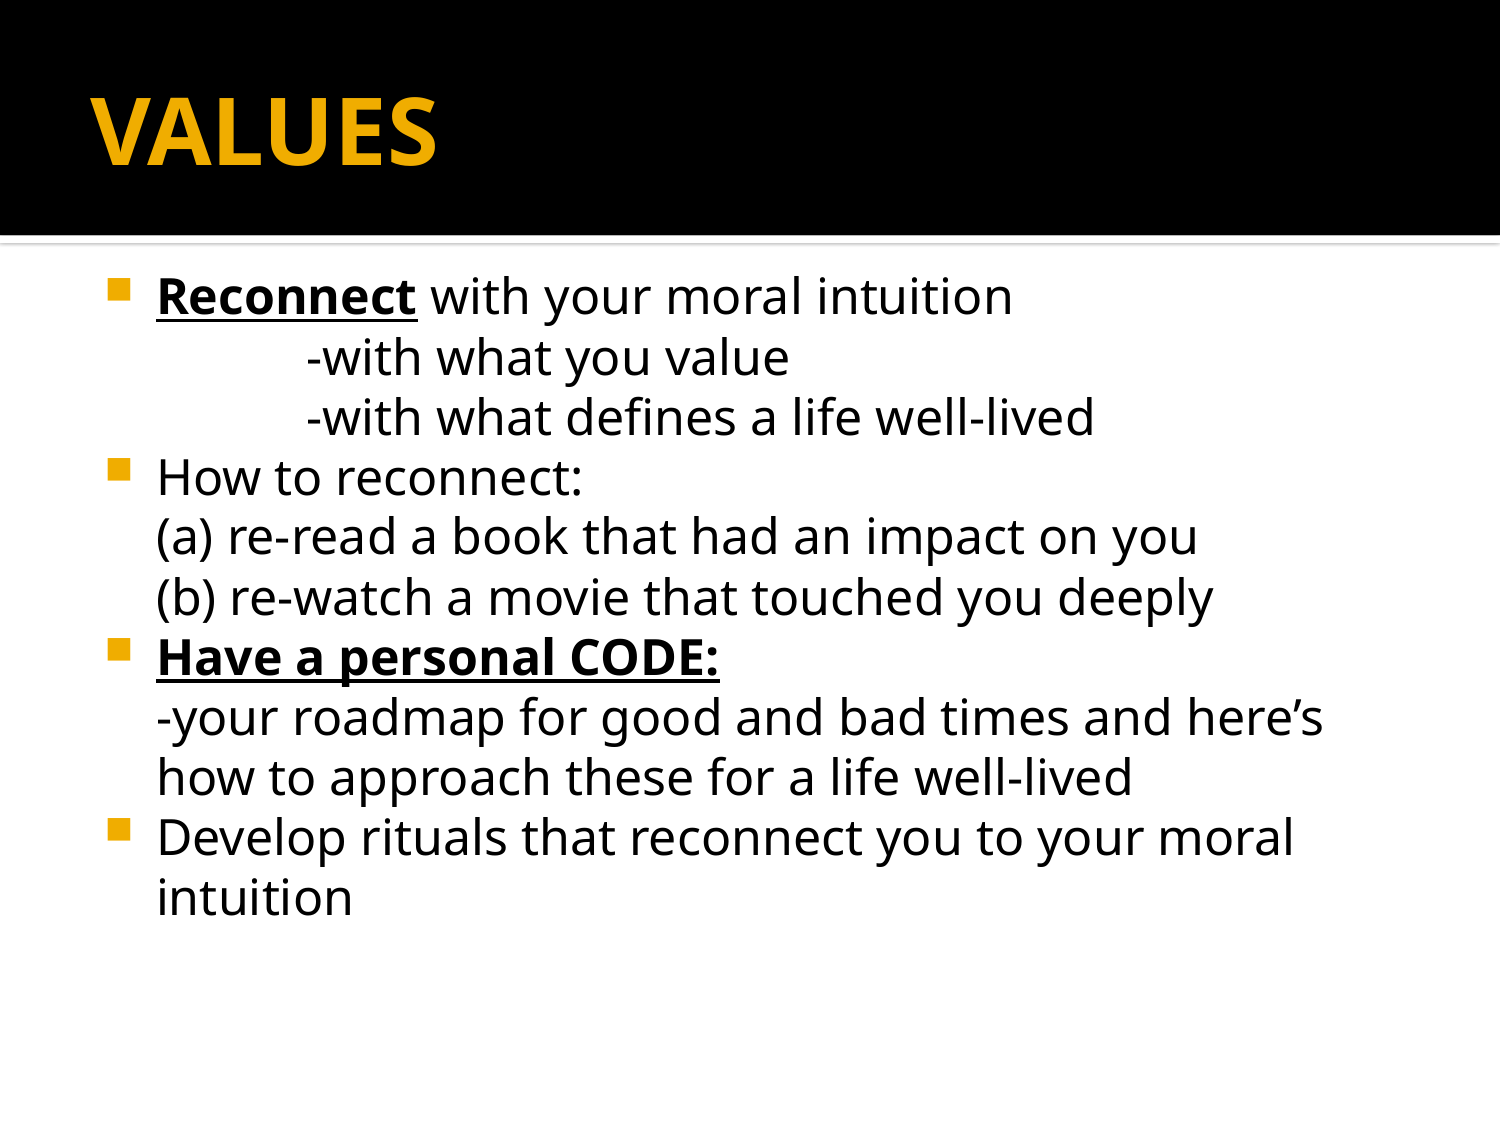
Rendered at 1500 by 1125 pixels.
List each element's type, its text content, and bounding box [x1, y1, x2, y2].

title VALUES [75, 25, 1425, 231]
list Reconnect with your moral intuition -with what you value -with what defines a life well-lived How to reconnect: (a) re-read a book that had an impact on you (b) re-watch a movie that touched you deeply Have a personal CODE: -your roadmap for good and bad times and here’s how to approach these for a life well-lived Develop rituals that reconnect you to your moral intuition [75, 249, 1425, 1088]
